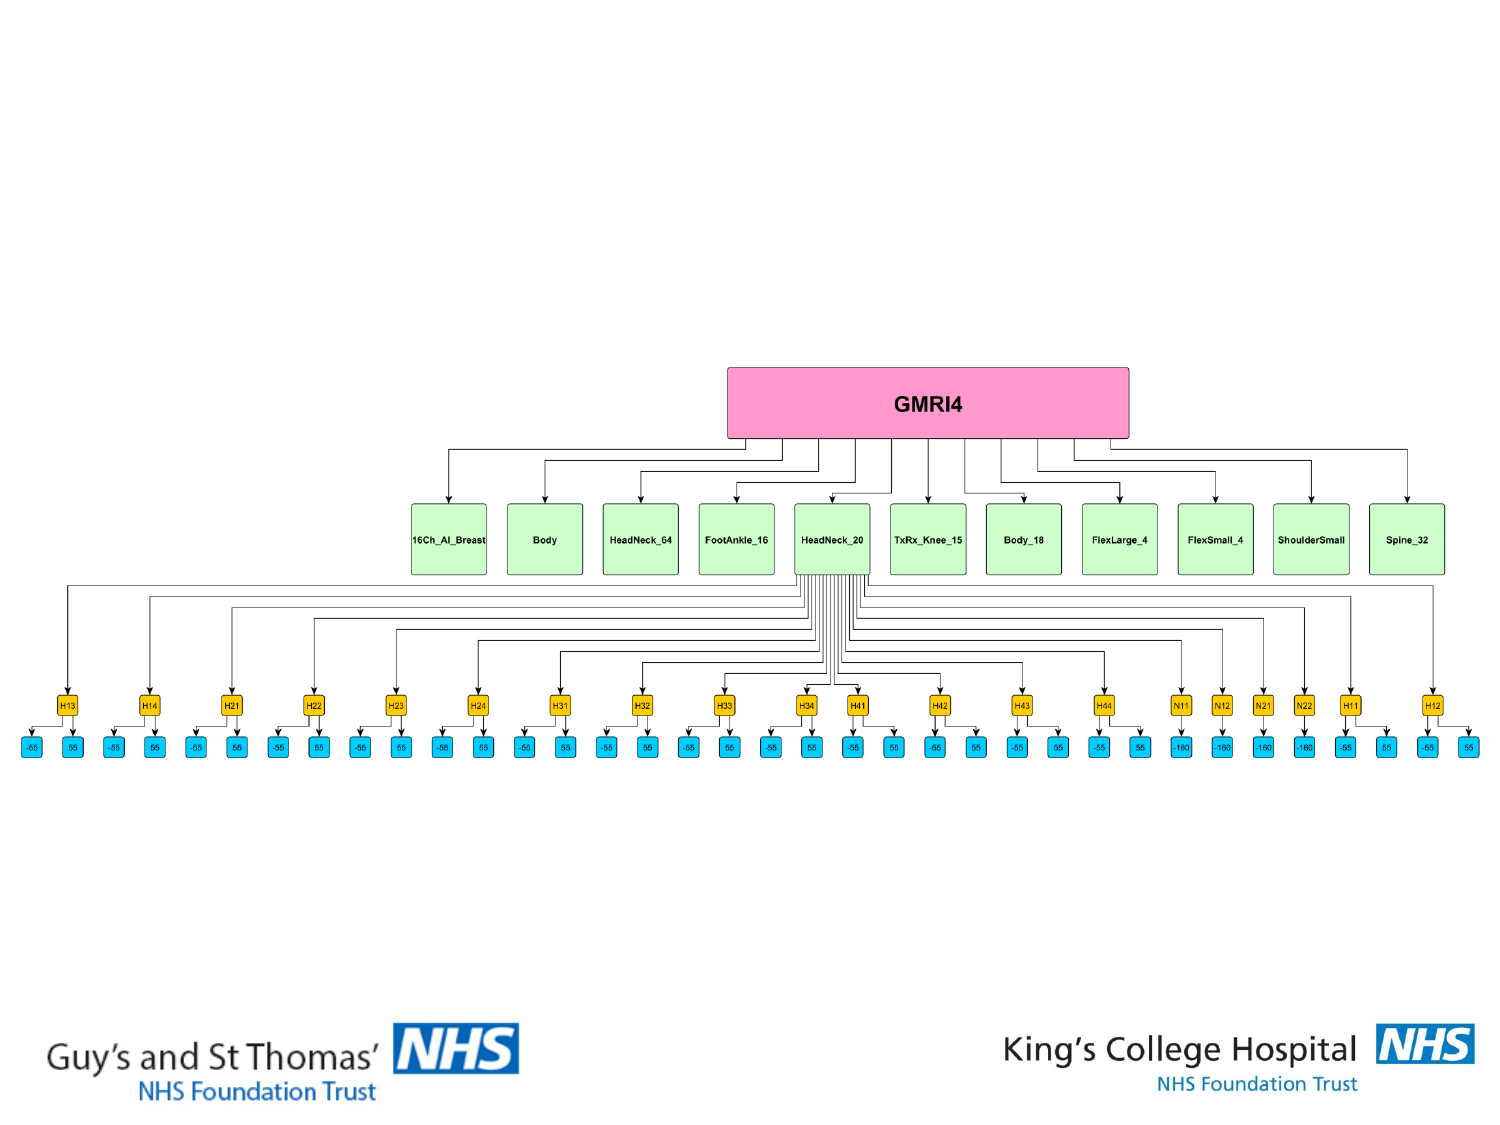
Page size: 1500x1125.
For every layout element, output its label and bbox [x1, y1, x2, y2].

picture [11, 357, 1489, 768]
picture [986, 999, 1500, 1122]
picture [23, 1011, 550, 1118]
